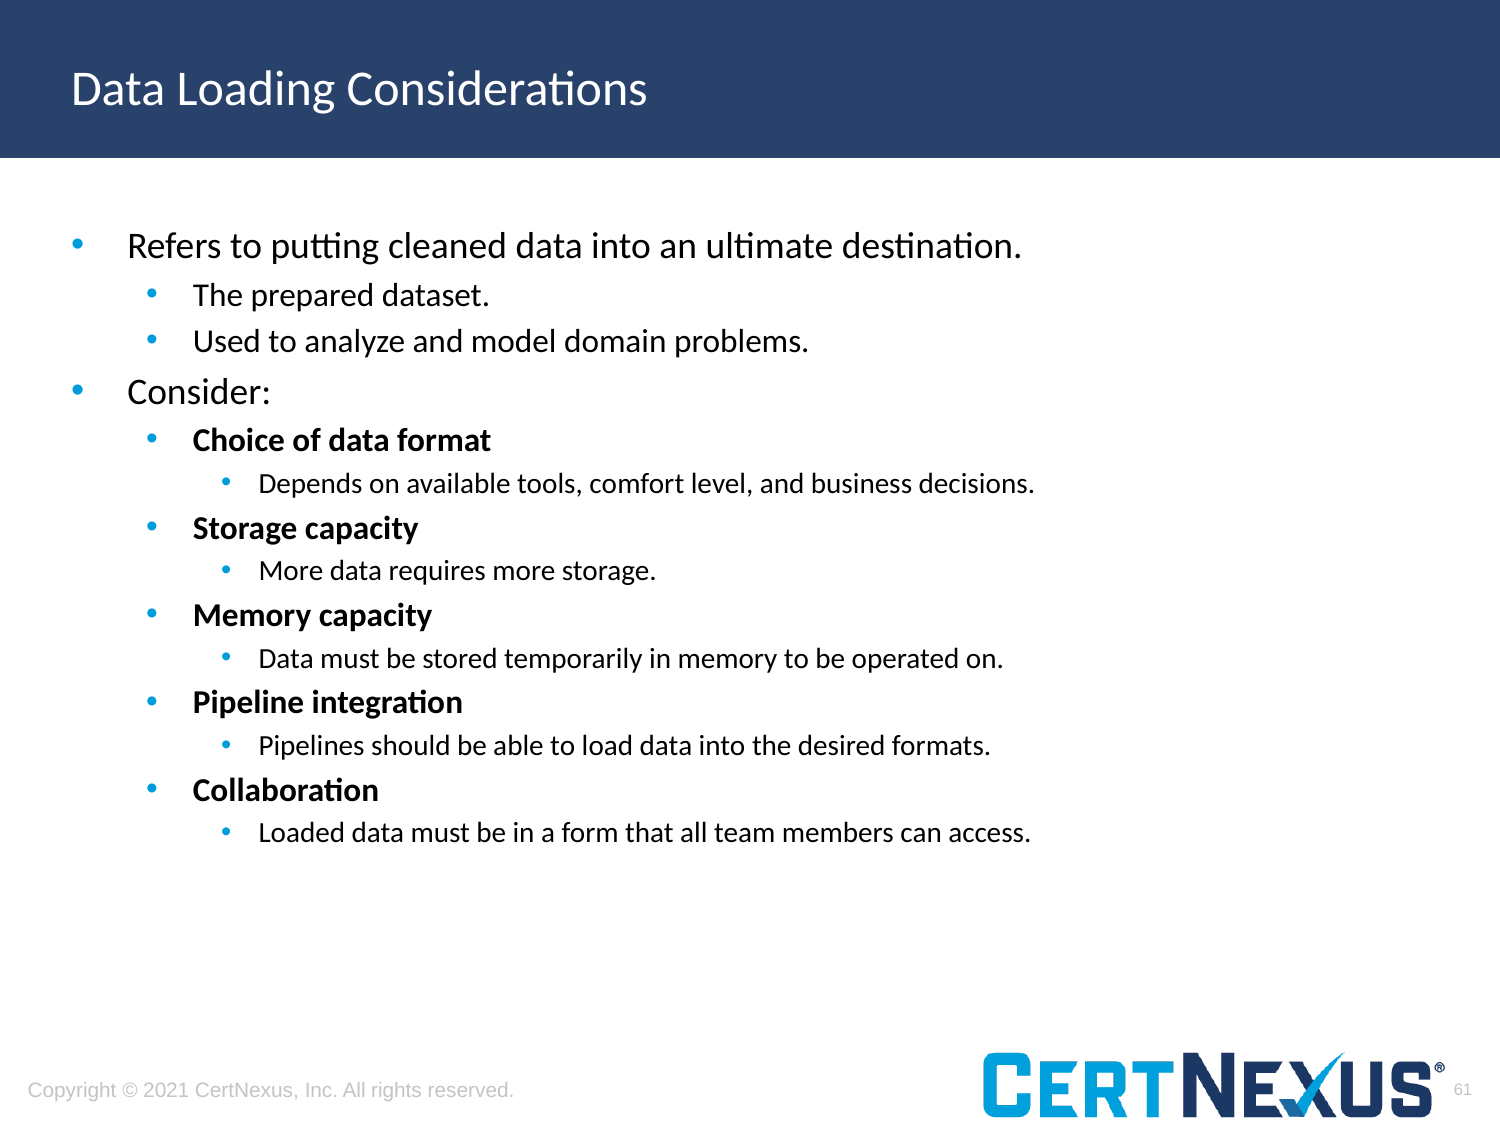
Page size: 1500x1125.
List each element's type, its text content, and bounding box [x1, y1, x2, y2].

slide_number 61 [1137, 1058, 1488, 1119]
title Data Loading Considerations [56, 16, 1350, 155]
list Refers to putting cleaned data into an ultimate destination. The prepared dataset. Used to analyze and model domain problems. Consider: Choice of data format Depends on available tools, comfort level, and business decisions. Storage capacity More data requires more storage. Memory capacity Data must be stored temporarily in memory to be operated on. Pipeline integration Pipelines should be able to load data into the desired formats. Collaboration Loaded data must be in a form that all team members can access. [56, 213, 1444, 1021]
picture [967, 1023, 1458, 1125]
